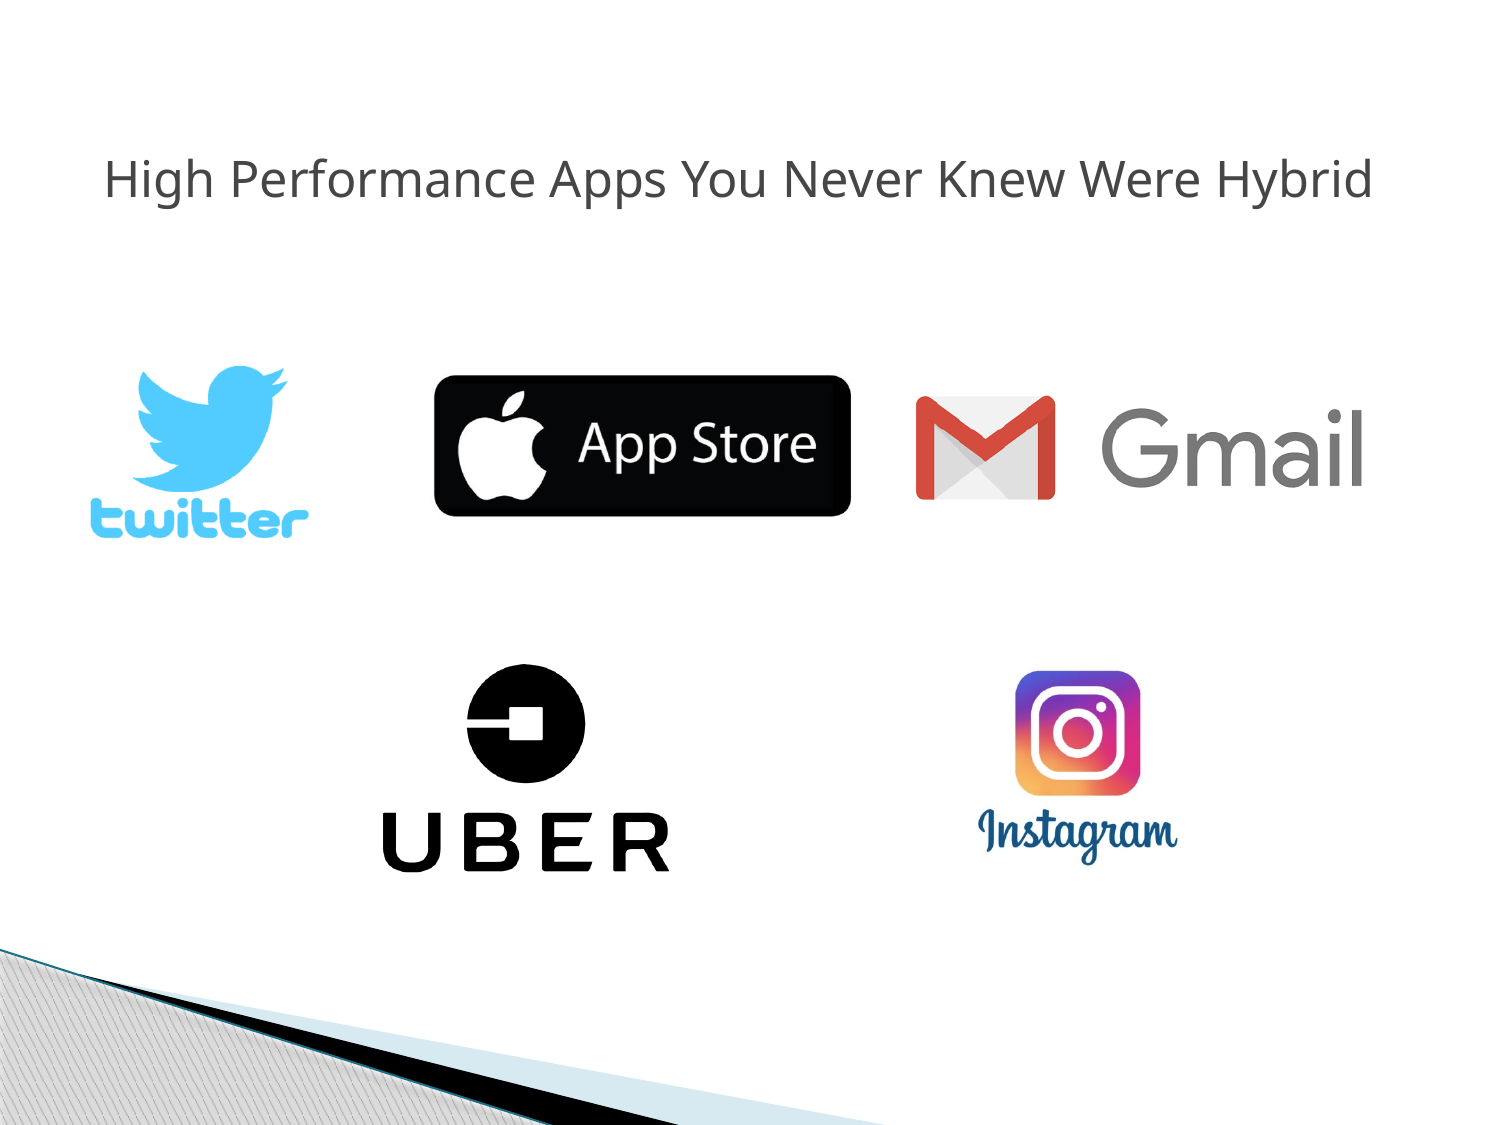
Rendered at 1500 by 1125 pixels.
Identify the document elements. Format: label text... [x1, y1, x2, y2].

picture [879, 656, 1276, 880]
picture [88, 352, 312, 543]
picture [915, 395, 1362, 500]
title High Performance Apps You Never Knew Were Hybrid [88, 113, 1439, 302]
picture [383, 625, 670, 912]
picture [430, 372, 855, 523]
